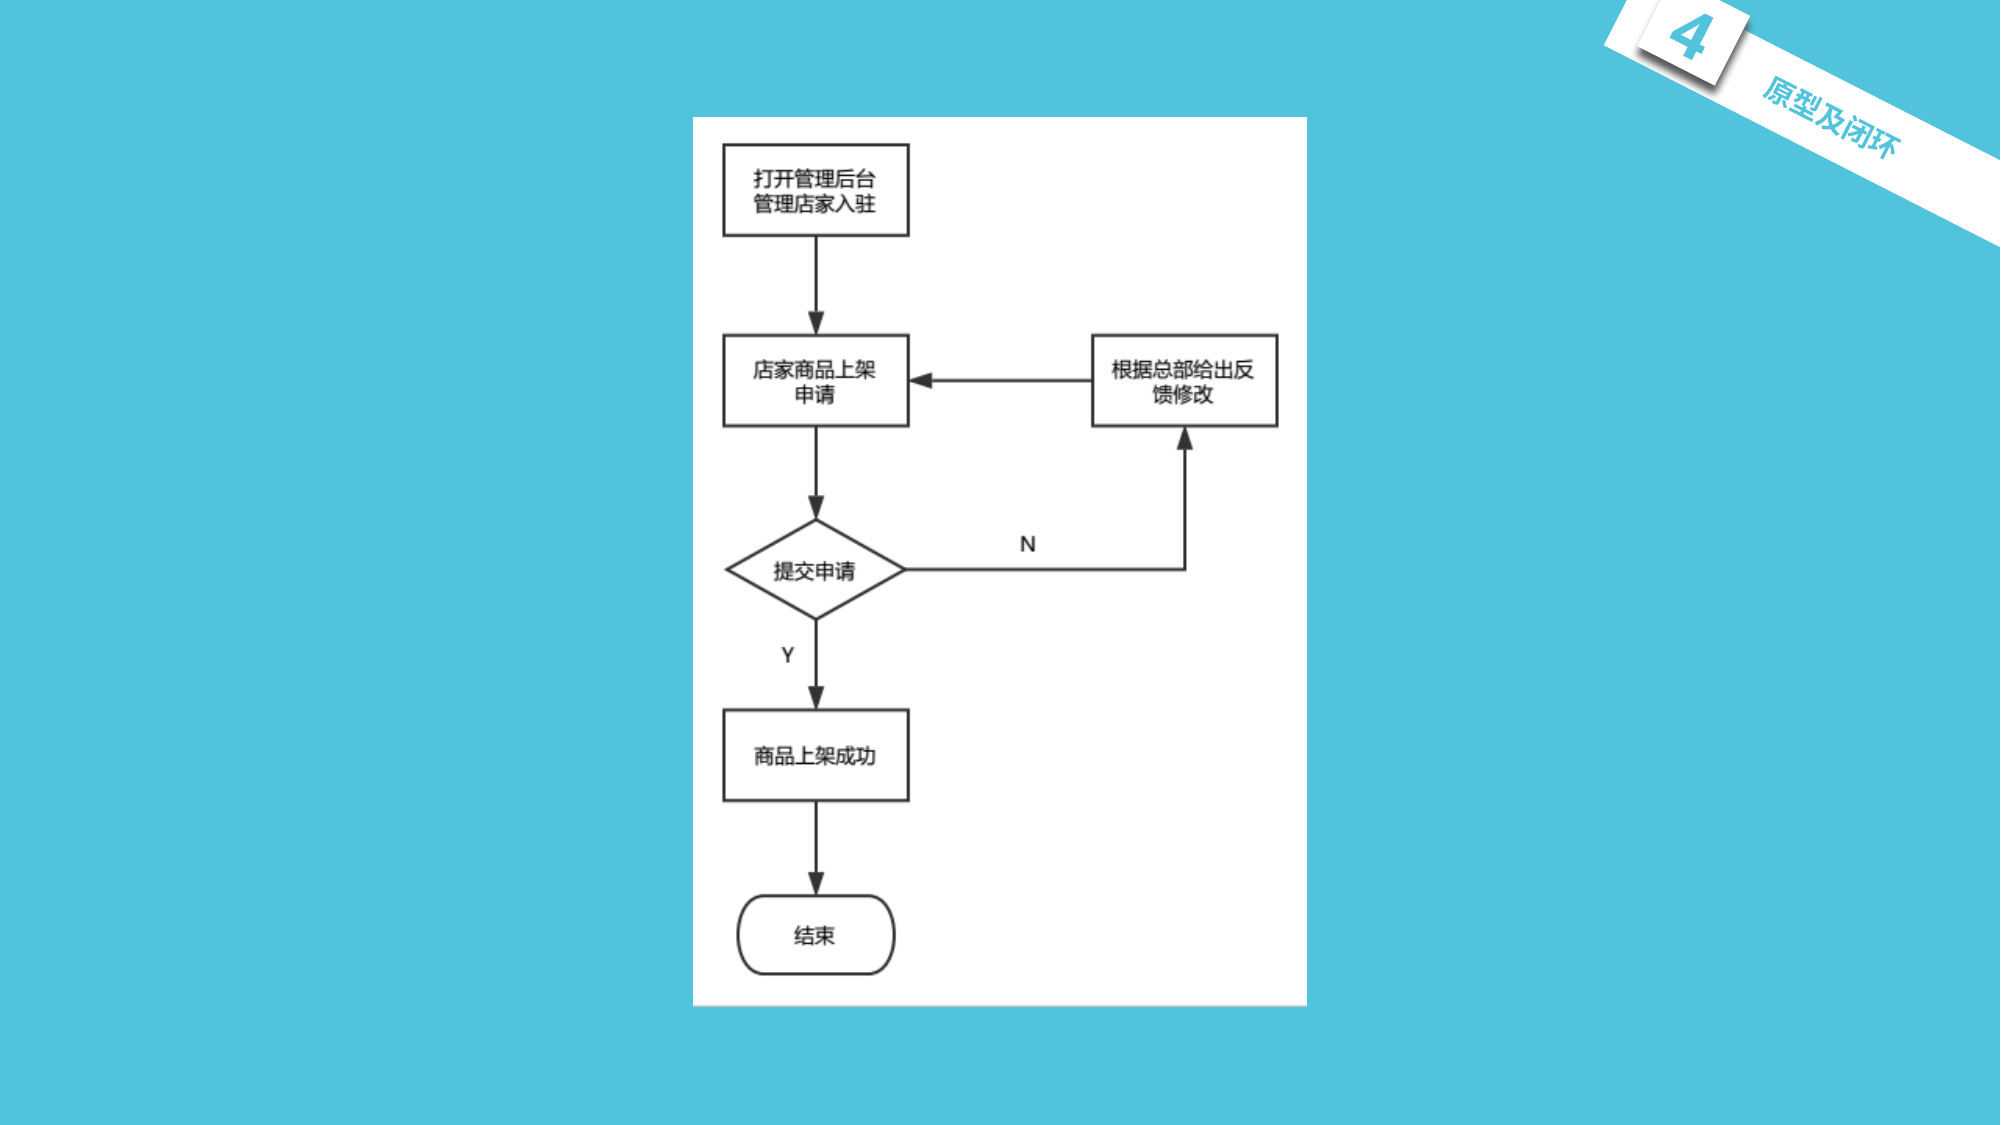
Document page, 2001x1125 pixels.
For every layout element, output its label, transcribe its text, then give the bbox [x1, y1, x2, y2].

text_box 原型及闭环 [1602, 0, 2000, 249]
picture [692, 117, 1308, 1008]
text_box 4 [1635, 0, 1752, 87]
